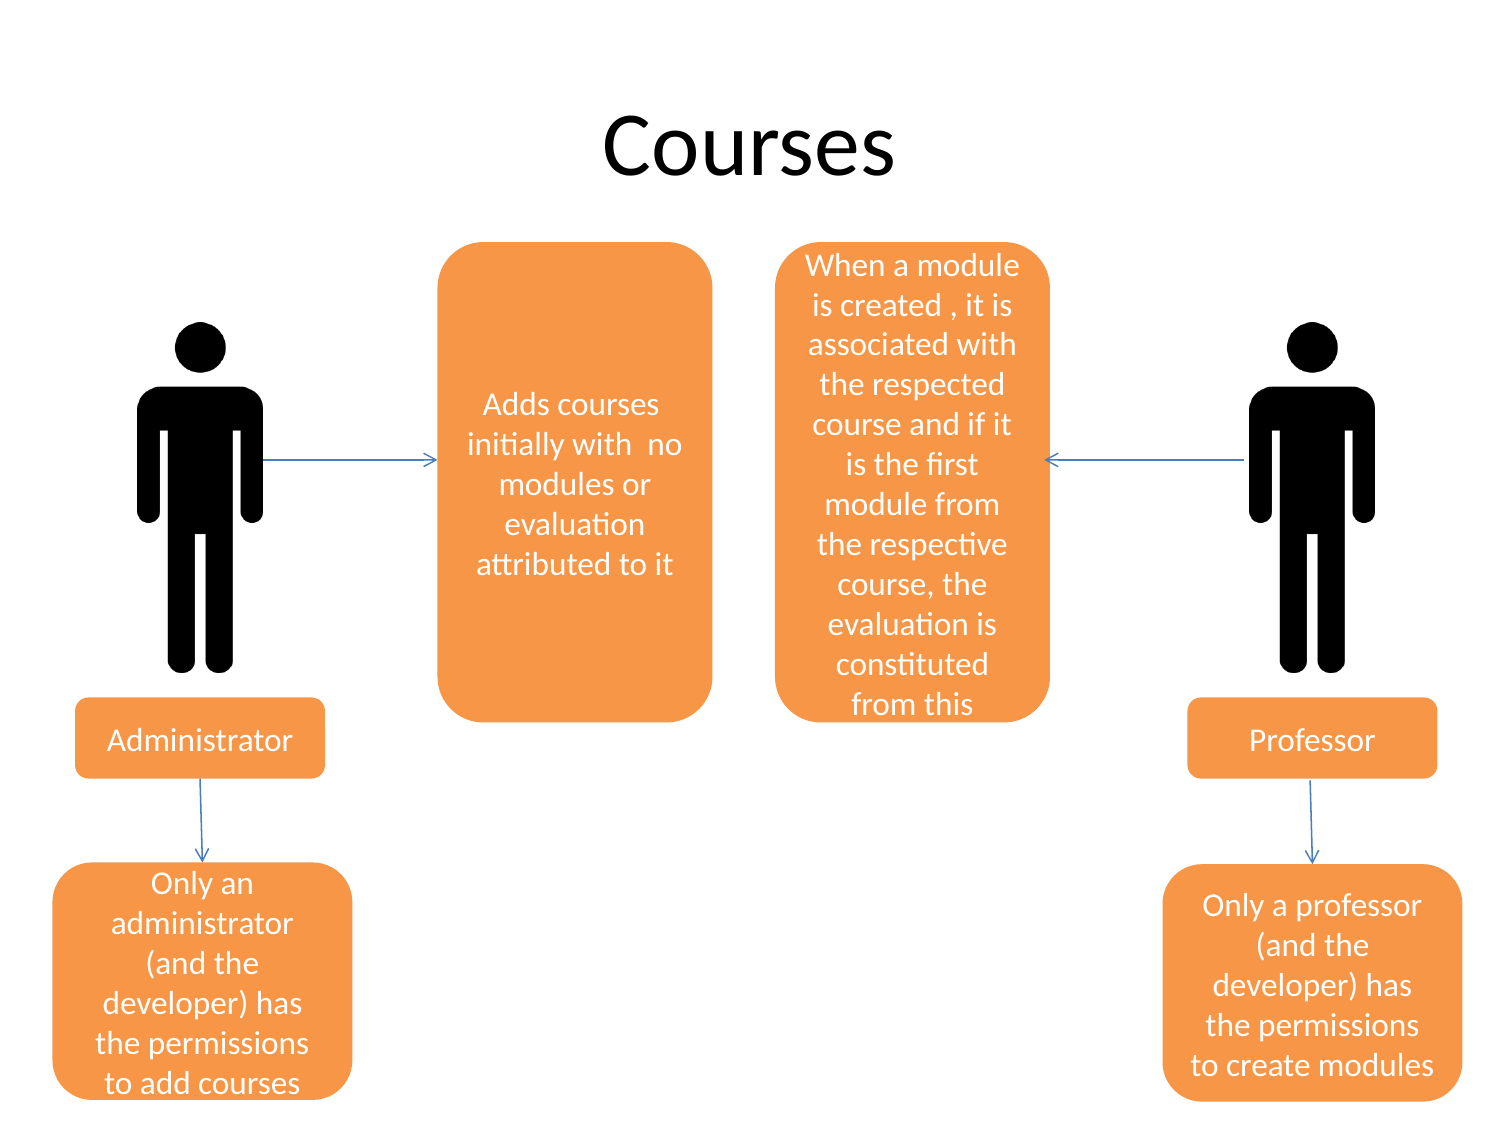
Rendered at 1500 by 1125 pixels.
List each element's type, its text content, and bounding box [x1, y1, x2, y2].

text_box Adds courses initially with no modules or evaluation attributed to it [435, 239, 715, 725]
text_box Administrator [72, 695, 328, 781]
text_box Only a professor (and the developer) has the permissions to create modules [1160, 862, 1465, 1104]
picture [137, 322, 263, 673]
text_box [199, 778, 203, 863]
text_box Professor [1185, 695, 1440, 781]
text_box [1309, 780, 1313, 865]
text_box Only an administrator (and the developer) has the permissions to add courses [50, 860, 355, 1103]
text_box When a new When a module is created , it is associated with the respected course and if it is the first module from the respective course, the evaluation is constituted from this module [772, 239, 1053, 725]
picture [1249, 322, 1376, 673]
title Courses [75, 45, 1425, 233]
